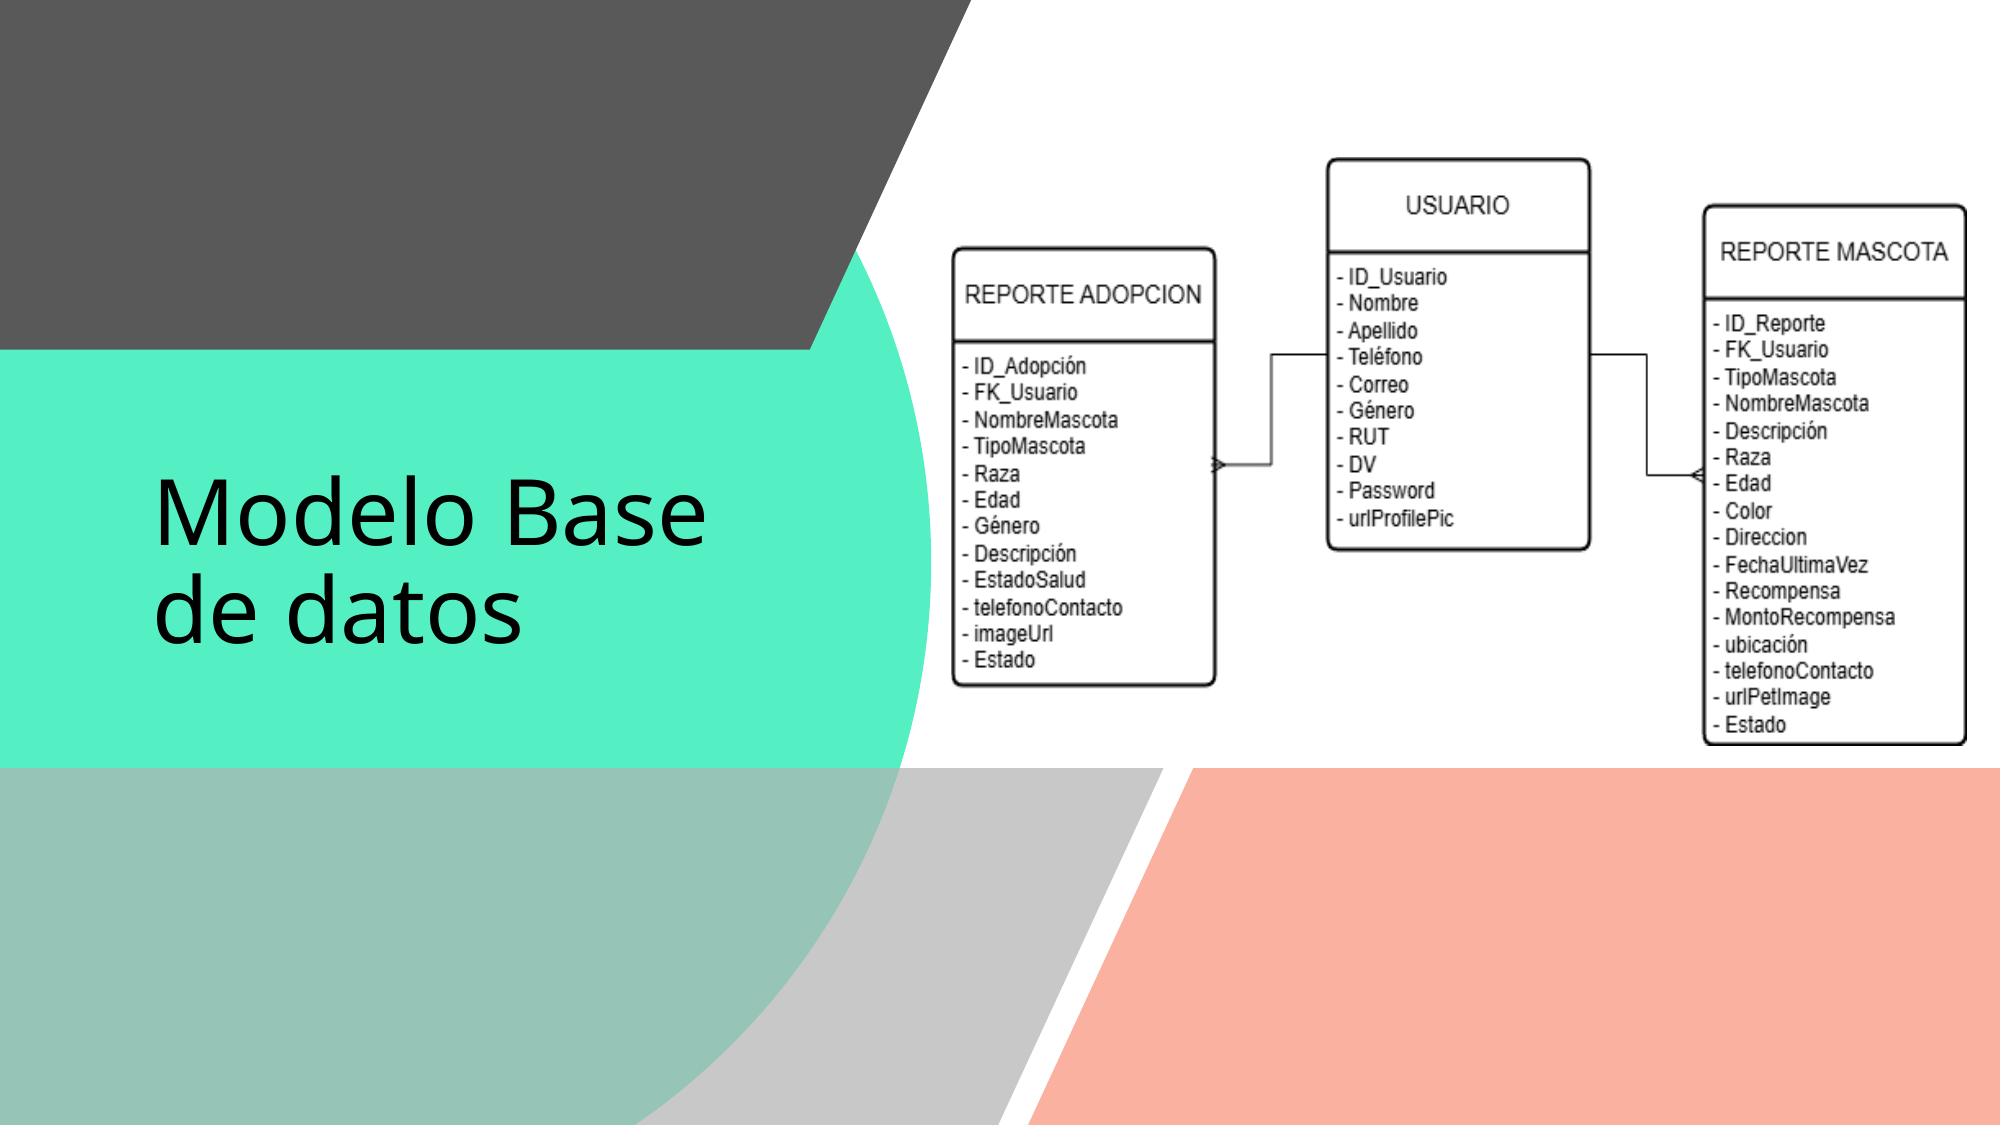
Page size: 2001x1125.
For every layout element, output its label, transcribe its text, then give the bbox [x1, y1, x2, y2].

text_box [0, 0, 973, 351]
text_box [0, 767, 1166, 1125]
picture [951, 157, 1967, 746]
text_box [1026, 767, 2000, 1125]
title Modelo Base de datos [137, 383, 834, 746]
